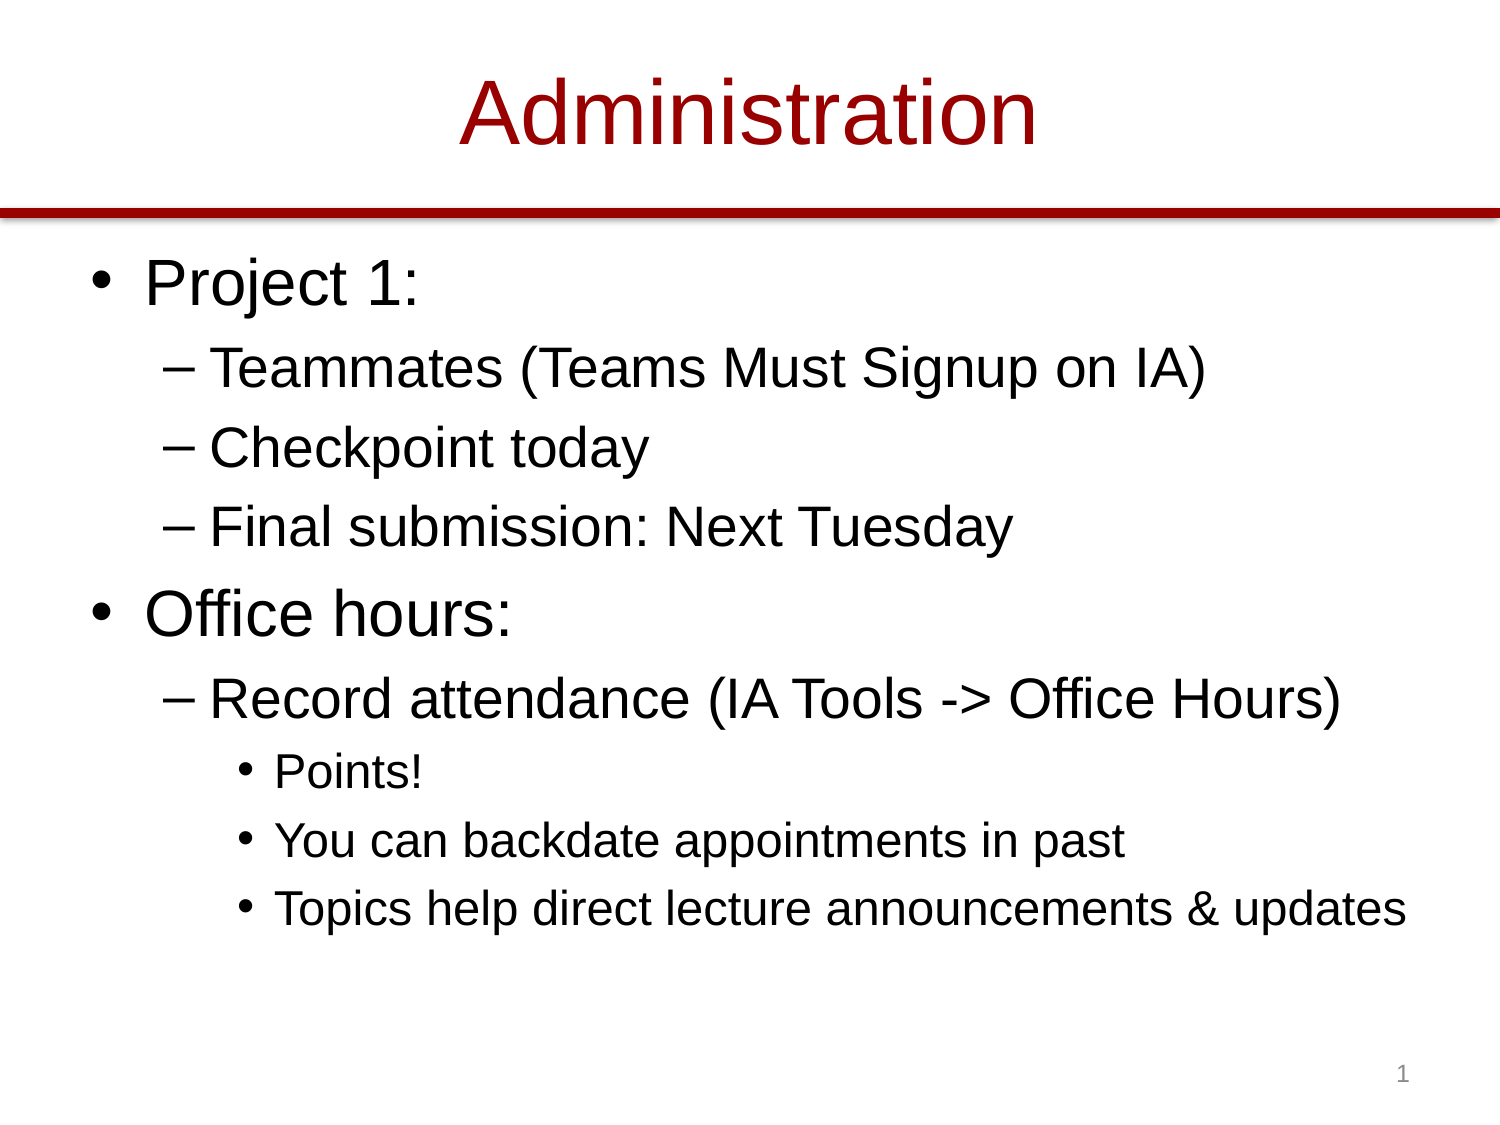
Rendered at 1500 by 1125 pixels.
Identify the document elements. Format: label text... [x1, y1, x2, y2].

slide_number 1 [1074, 1042, 1425, 1103]
list Project 1: Teammates (Teams Must Signup on IA) Checkpoint today Final submission: Next Tuesday Office hours: Record attendance (IA Tools -> Office Hours) Points! You can backdate appointments in past Topics help direct lecture announcements & updates [75, 232, 1425, 1005]
title Administration [75, 13, 1425, 202]
